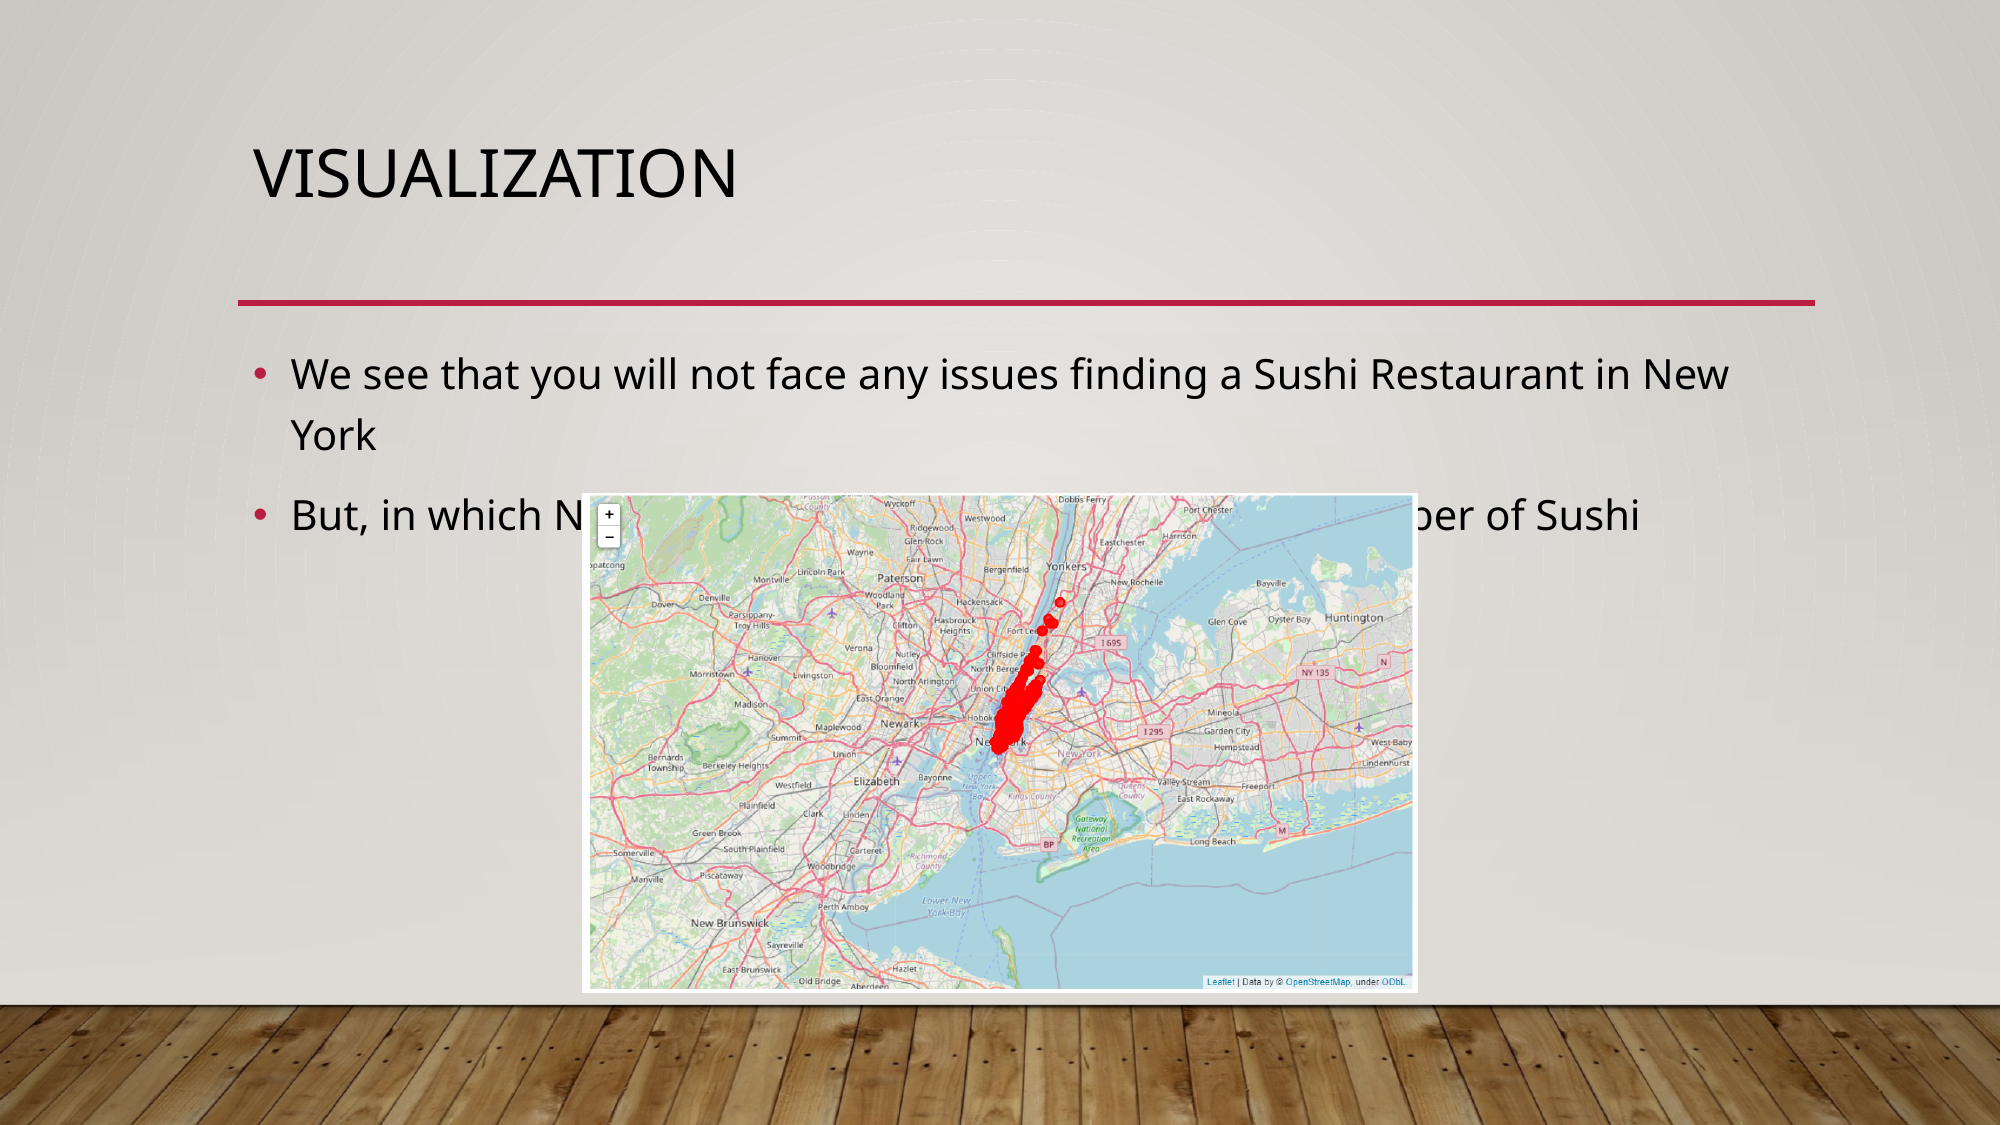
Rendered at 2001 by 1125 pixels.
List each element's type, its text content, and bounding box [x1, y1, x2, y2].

picture [0, 1005, 2000, 1125]
list We see that you will not face any issues finding a Sushi Restaurant in New York But, in which Neighborhood do we have the highest number of Sushi [238, 330, 1814, 590]
picture [582, 492, 1418, 994]
title Visualization [238, 131, 1814, 305]
